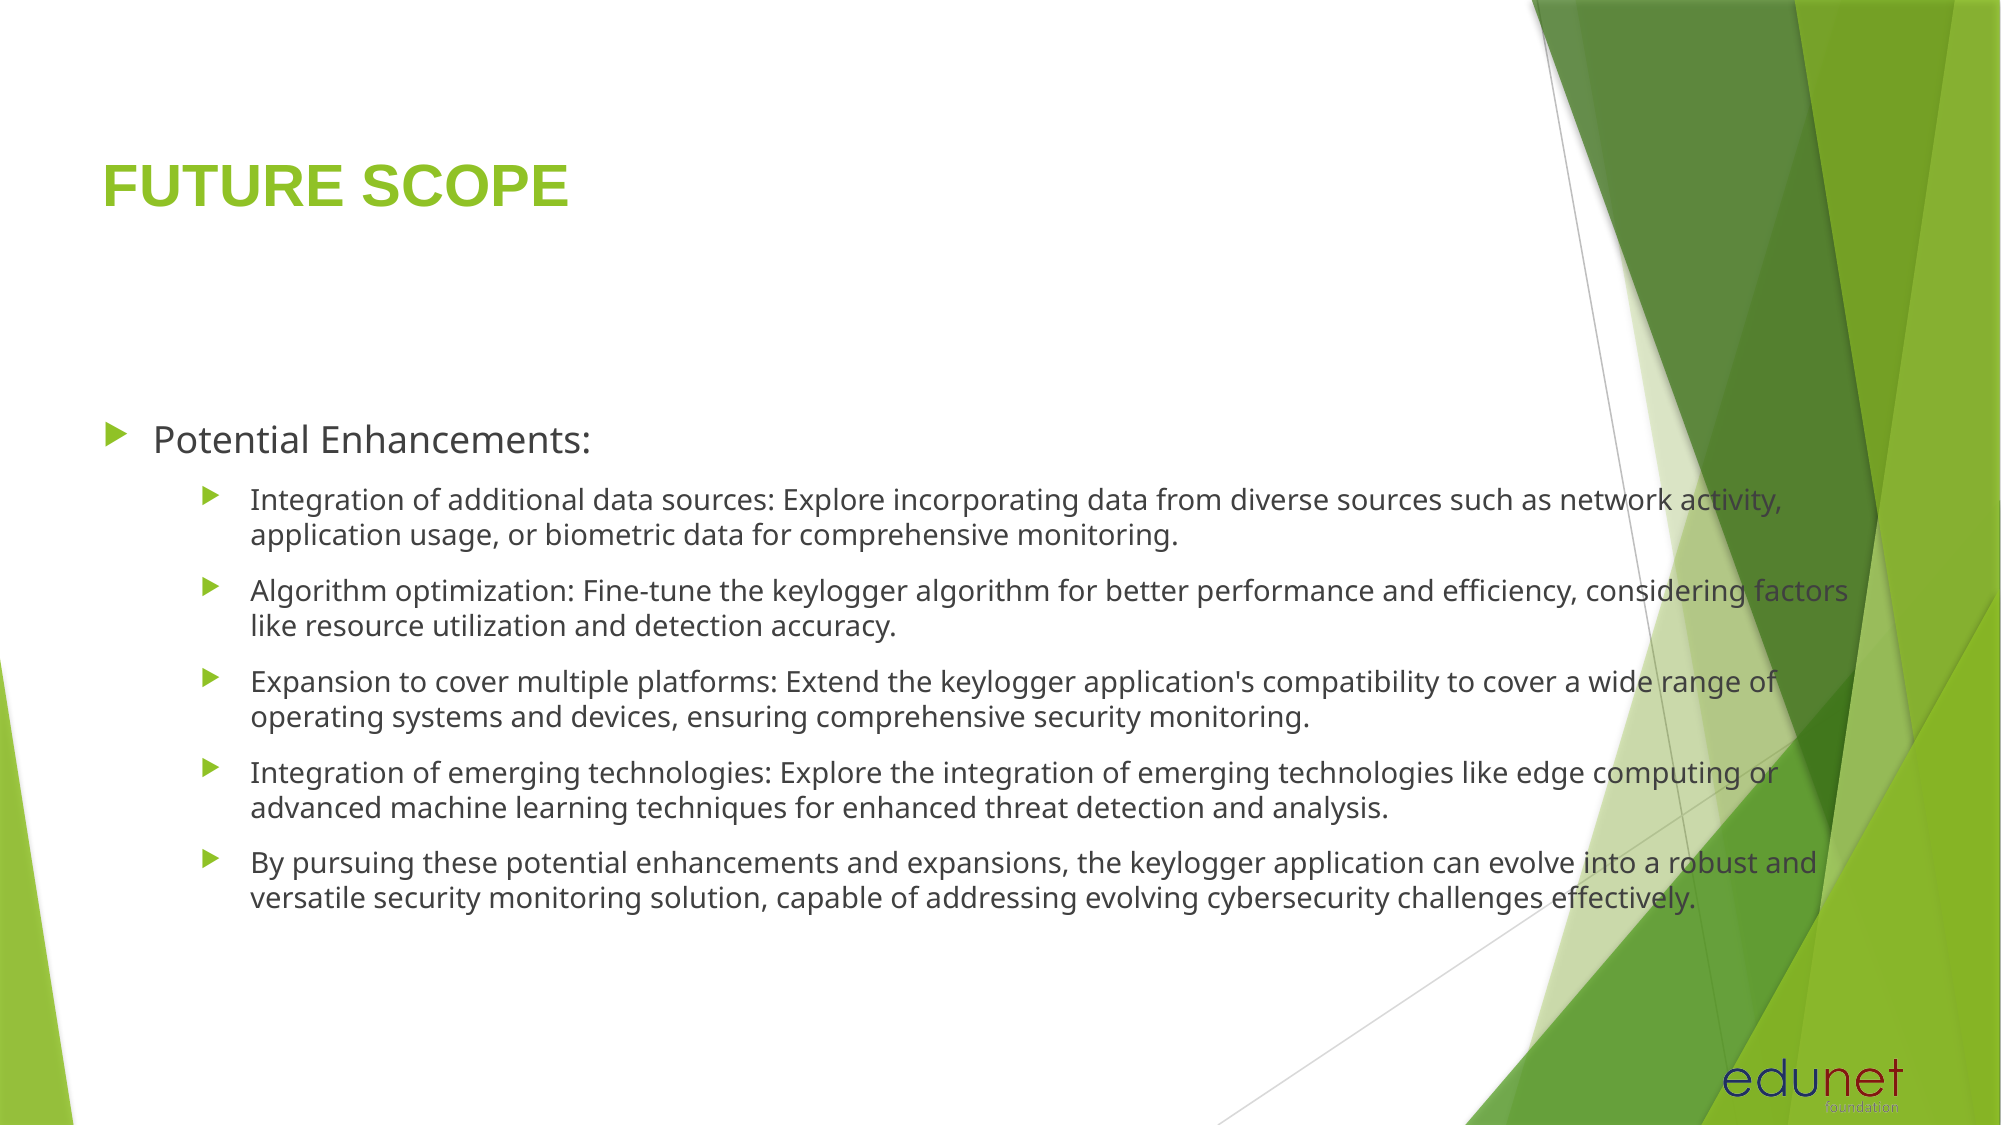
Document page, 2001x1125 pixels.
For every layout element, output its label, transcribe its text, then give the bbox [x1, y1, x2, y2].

picture [1719, 1056, 1905, 1116]
text_box Future scope [87, 138, 1898, 226]
list Potential Enhancements: Integration of additional data sources: Explore incorporating data from diverse sources such as network activity, application usage, or biometric data for comprehensive monitoring. Algorithm optimization: Fine-tune the keylogger algorithm for better performance and efficiency, considering factors like resource utilization and detection accuracy. Expansion to cover multiple platforms: Extend the keylogger application's compatibility to cover a wide range of operating systems and devices, ensuring comprehensive security monitoring. Integration of emerging technologies: Explore the integration of emerging technologies like edge computing or advanced machine learning techniques for enhanced threat detection and analysis. By pursuing these potential enhancements and expansions, the keylogger application can evolve into a robust and versatile security monitoring solution, capable of addressing evolving cybersecurity challenges effectively. [87, 408, 1898, 1054]
